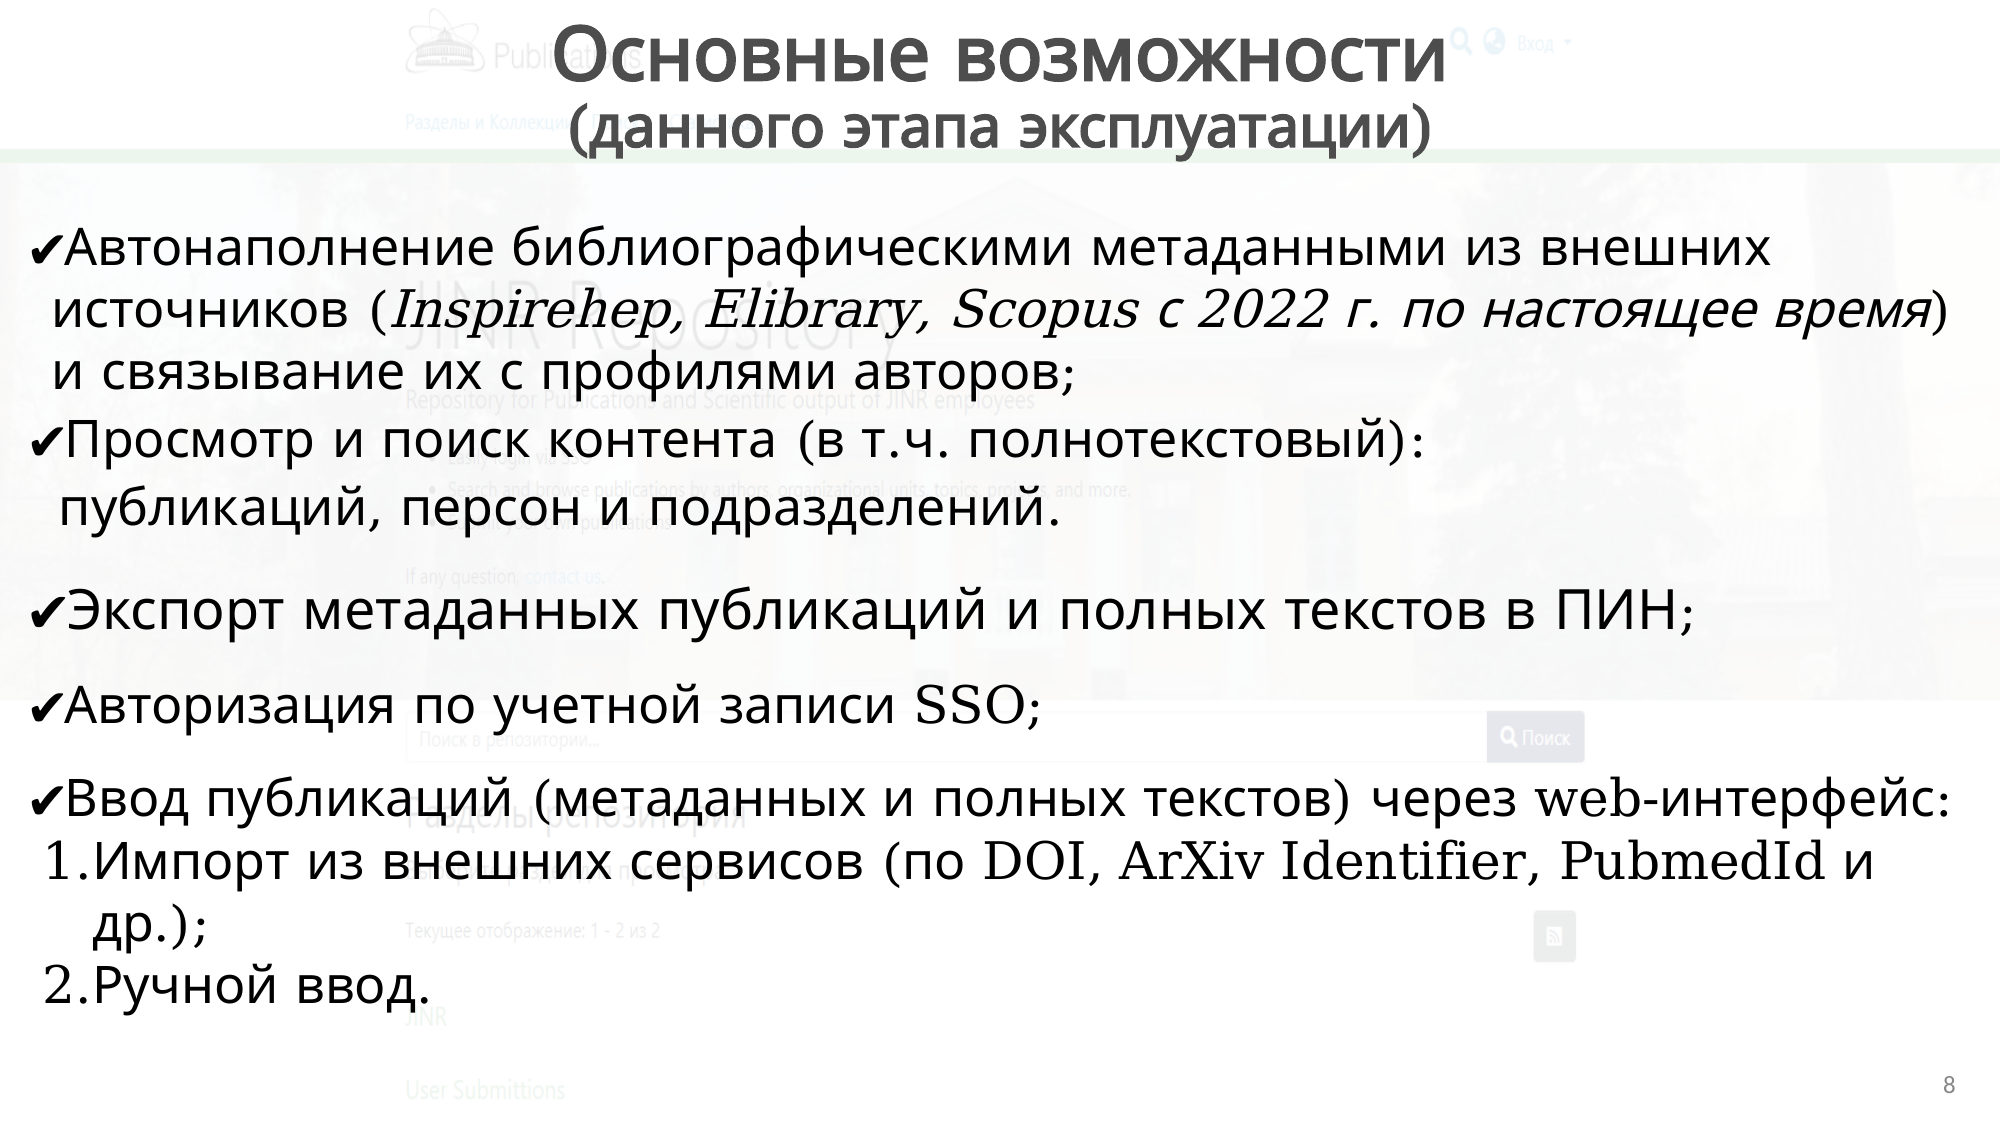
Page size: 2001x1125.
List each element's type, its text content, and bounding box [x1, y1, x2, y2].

slide_number ‹#› [1520, 1053, 1971, 1114]
text_box Основные возможности (данного этапа эксплуатации) [0, 0, 2000, 207]
list Автонаполнение библиографическими метаданными из внешних источников (Inspirehep, Elibrary, Scopus с 2022 г. по настоящее время) и связывание их с профилями авторов; Просмотр и поиск контента (в т.ч. полнотекстовый): публикаций, персон и подразделений. Экспорт метаданных публикаций и полных текстов в ПИН; Авторизация по учетной записи SSO; Ввод публикаций (метаданных и полных текстов) через web-интерфейс: Импорт из внешних сервисов (по DOI, ArXiv Identifier, PubmedId и др.); Ручной ввод. [10, 206, 1990, 1114]
